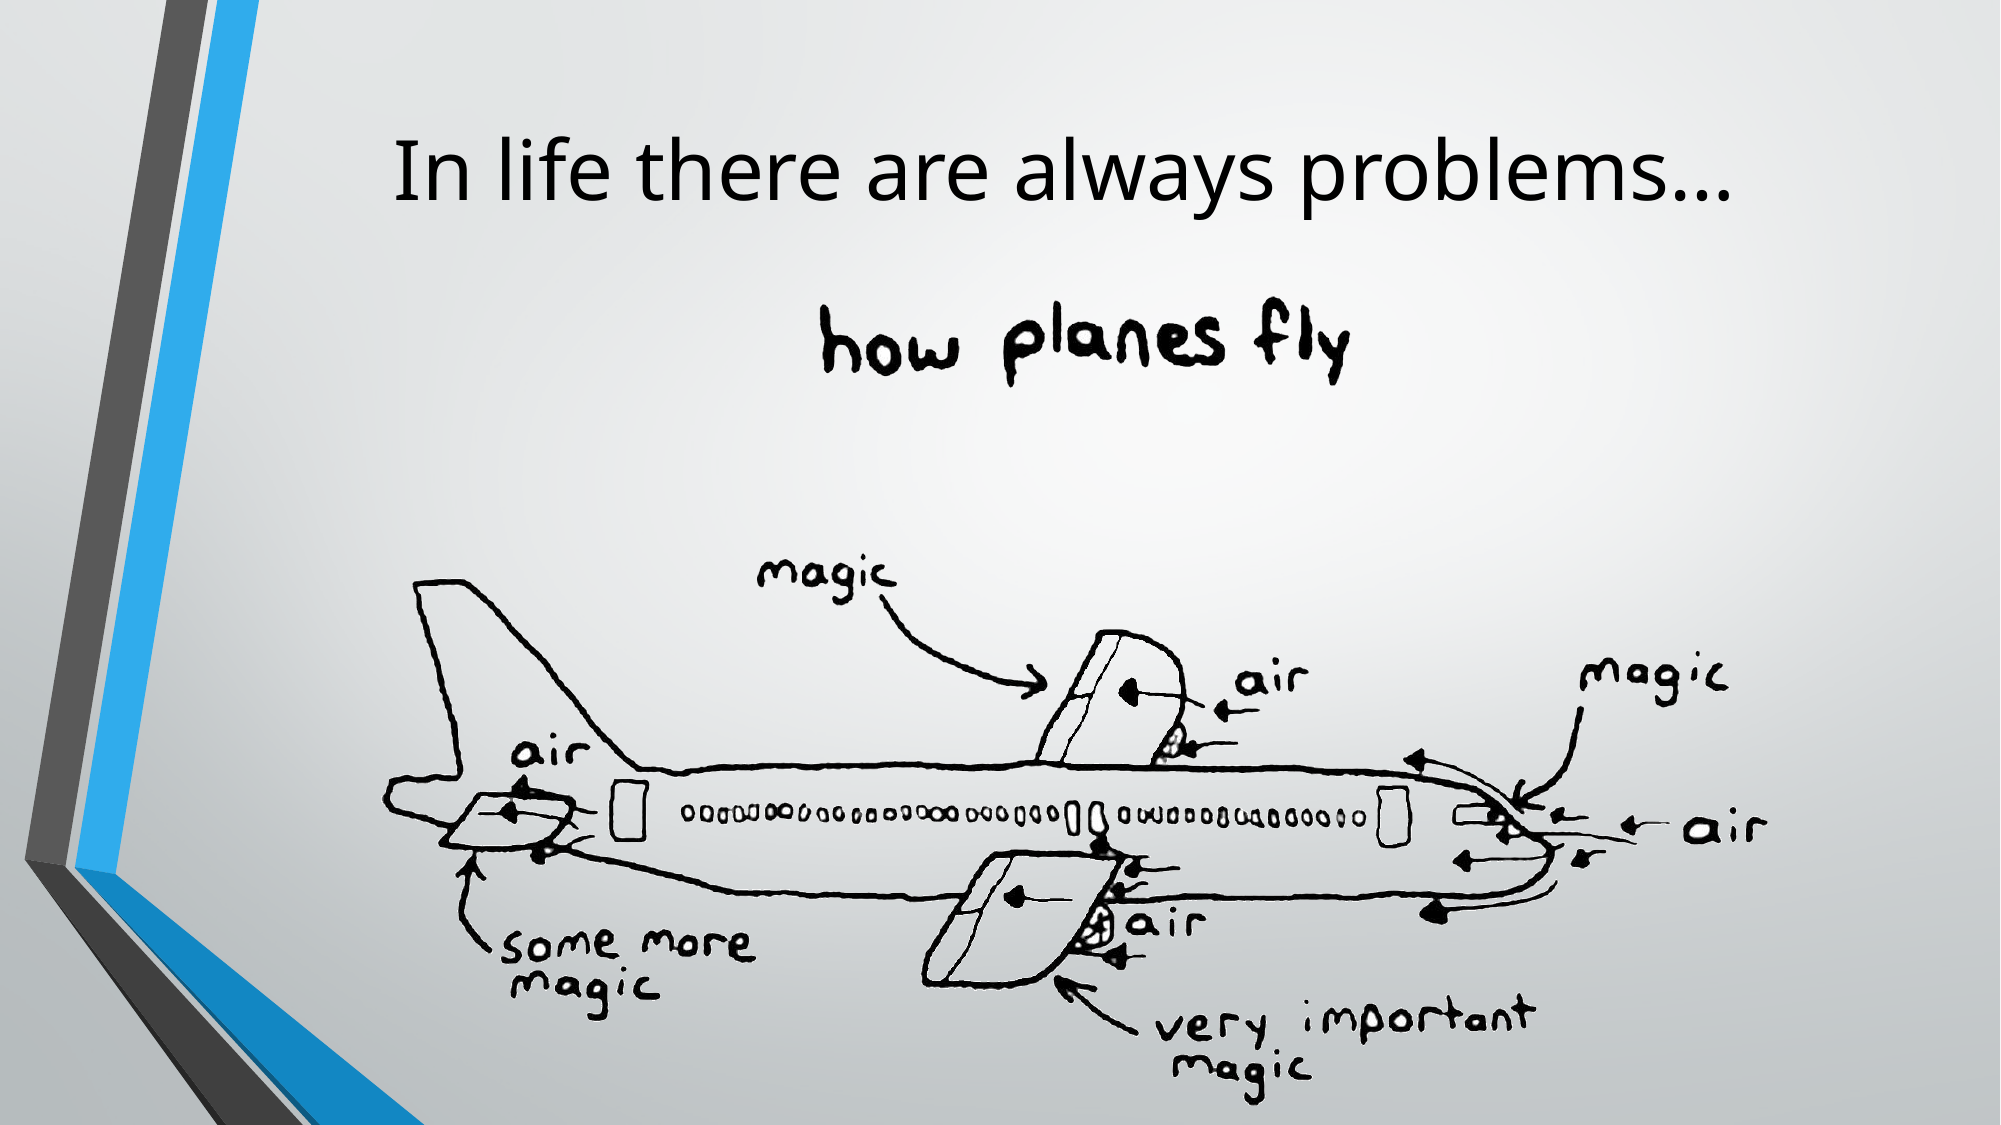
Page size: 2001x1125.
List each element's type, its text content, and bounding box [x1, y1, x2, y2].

picture [380, 295, 1768, 1106]
title In life there are always problems… [243, 23, 1887, 311]
